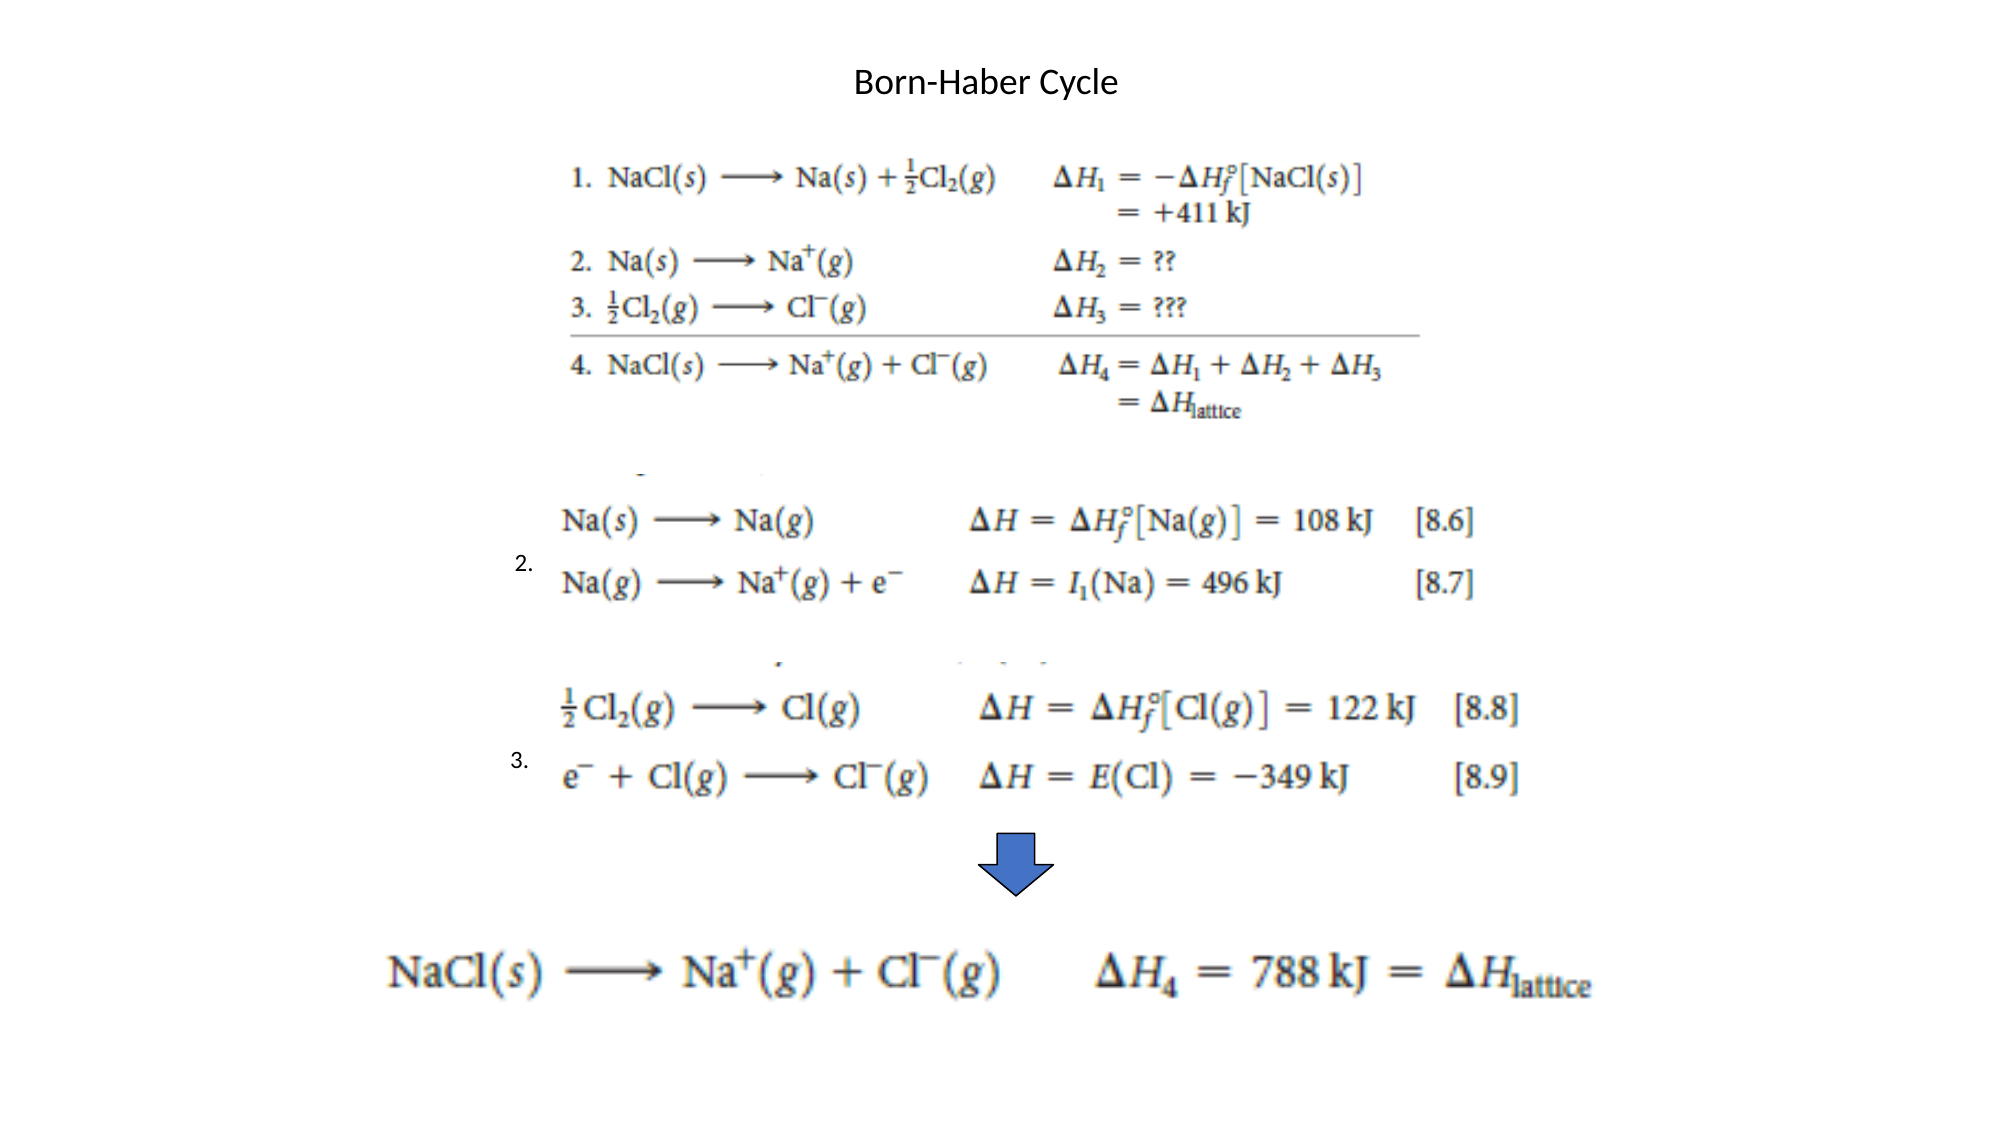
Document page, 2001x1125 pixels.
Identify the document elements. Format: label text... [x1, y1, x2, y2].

picture [549, 137, 1427, 441]
text_box Born-Haber Cycle [839, 49, 1135, 110]
picture [384, 933, 1616, 1030]
picture [525, 662, 1542, 813]
text_box [978, 833, 1054, 896]
text_box 2. [499, 538, 545, 584]
picture [545, 474, 1497, 613]
text_box 3. [495, 735, 525, 781]
